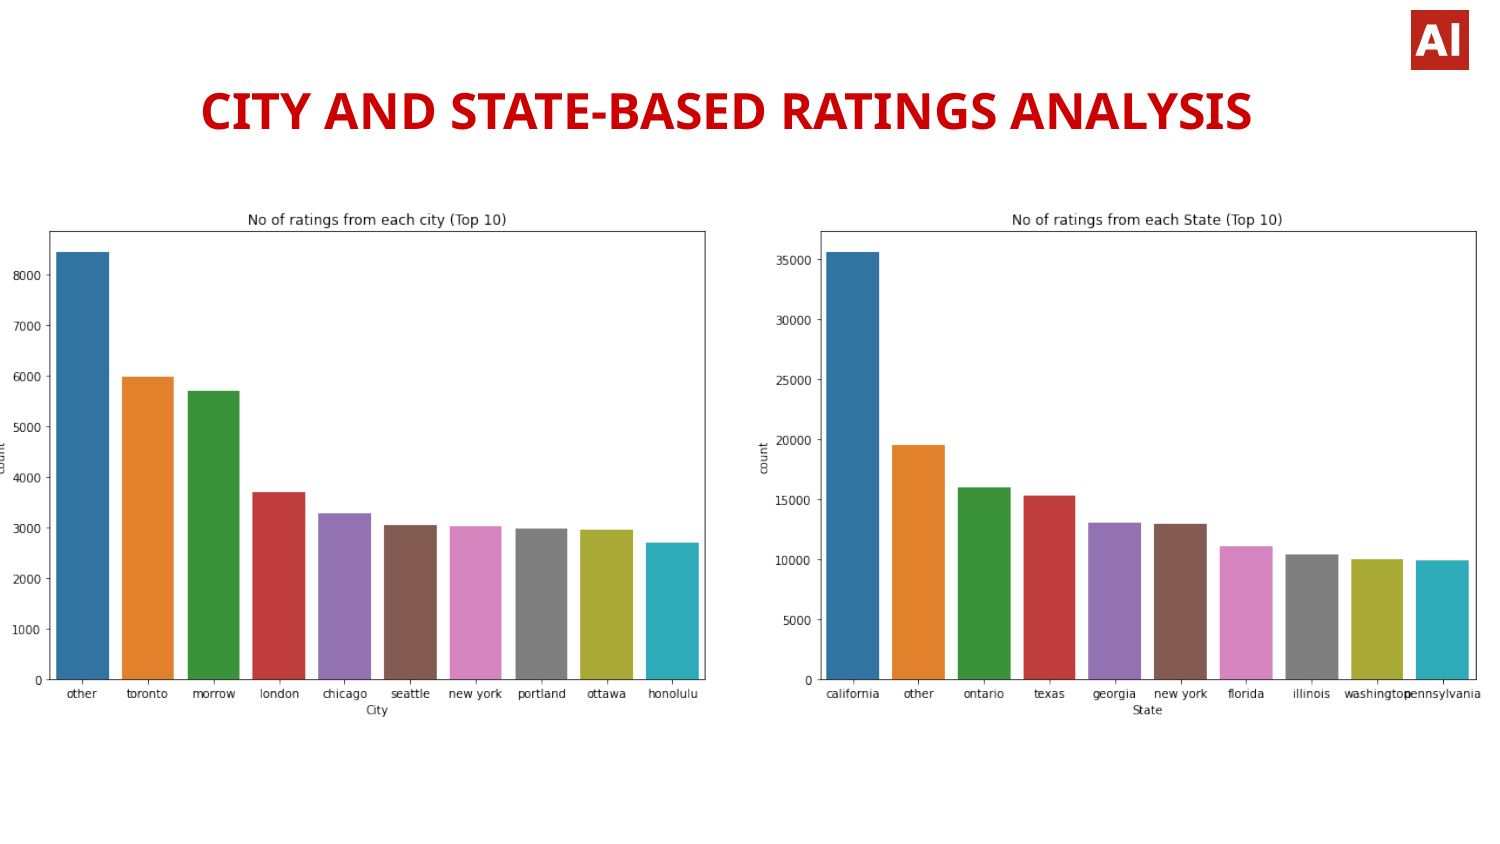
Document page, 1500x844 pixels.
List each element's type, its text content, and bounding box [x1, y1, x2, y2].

title CITY AND STATE-BASED RATINGS ANALYSIS [34, 64, 1433, 159]
picture [1411, 10, 1469, 70]
picture [0, 205, 713, 724]
picture [750, 205, 1491, 724]
